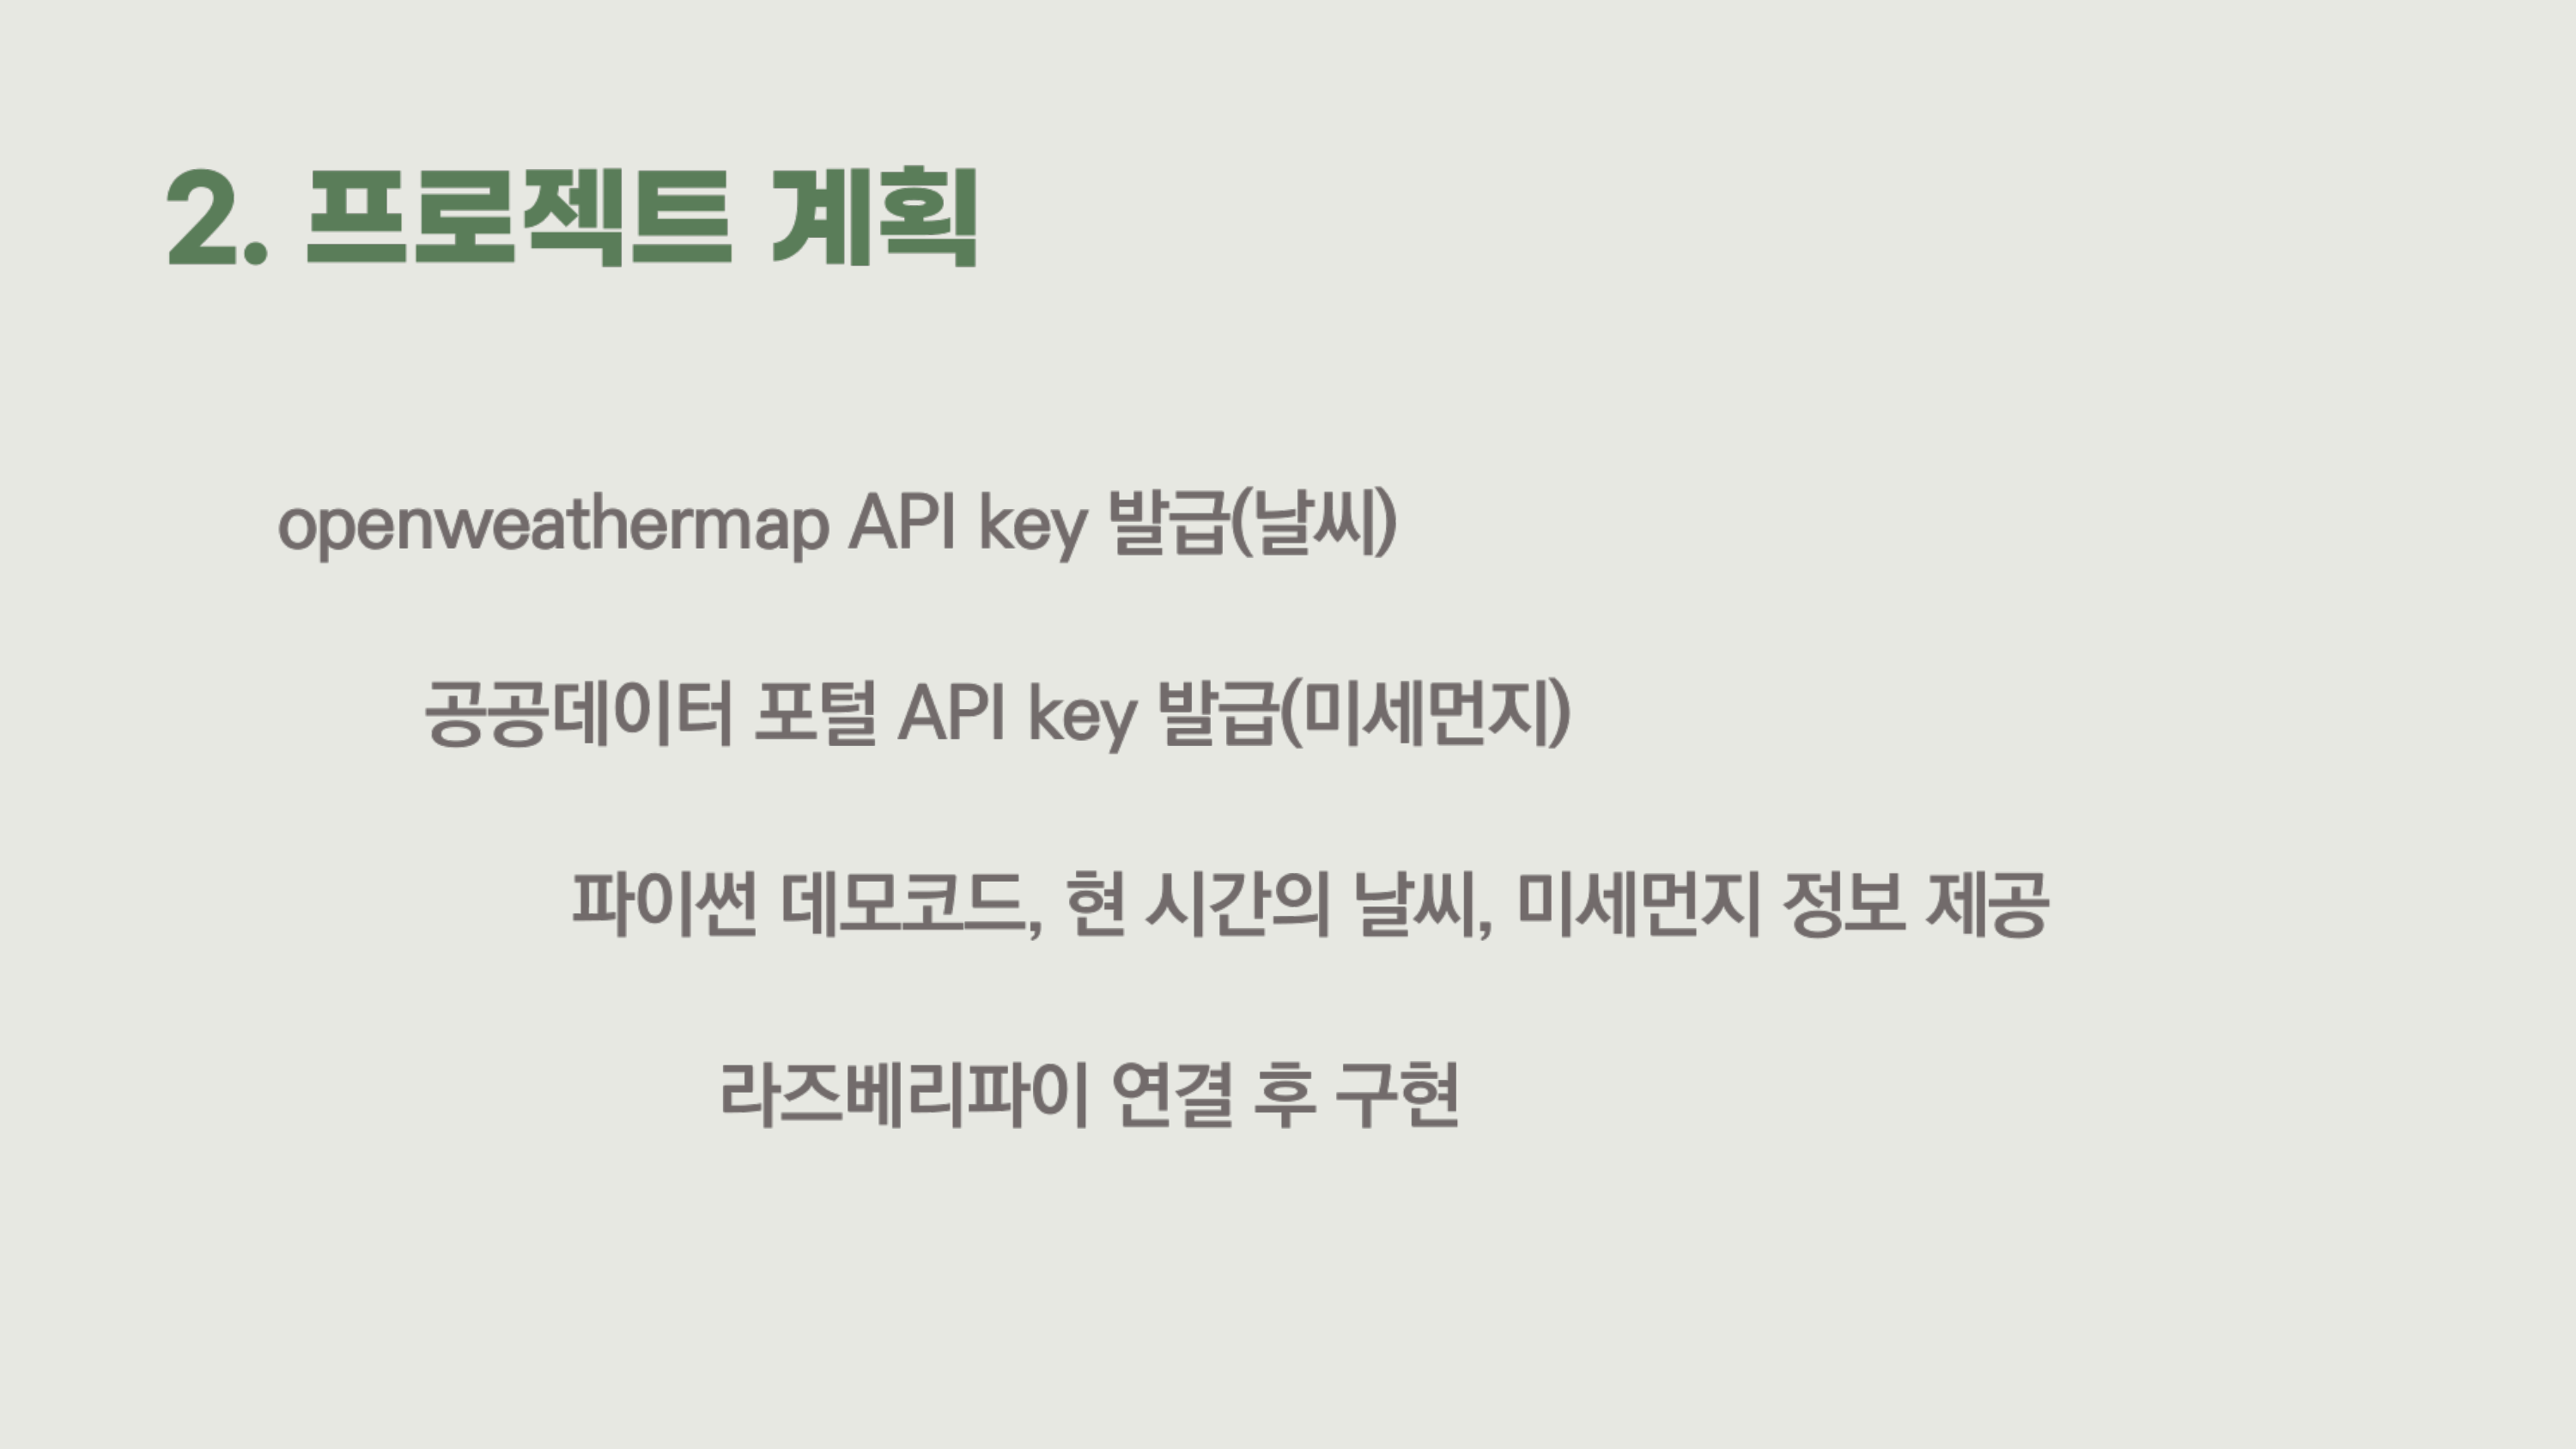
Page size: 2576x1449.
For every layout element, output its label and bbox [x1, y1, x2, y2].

picture [147, 132, 1030, 320]
picture [267, 465, 2083, 1184]
